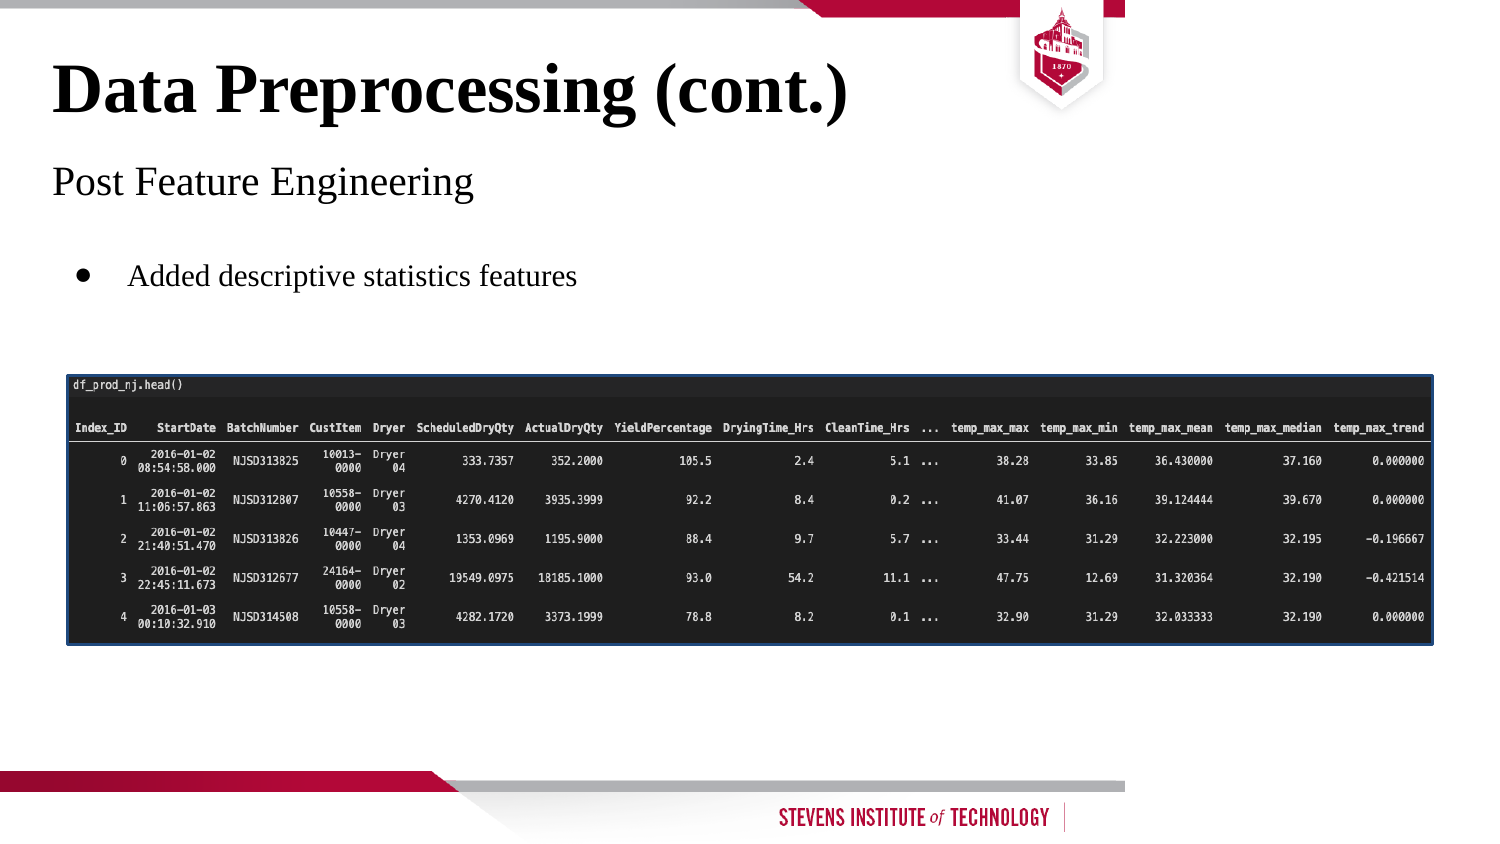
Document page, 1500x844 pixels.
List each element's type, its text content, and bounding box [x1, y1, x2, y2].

picture [68, 376, 1432, 644]
list Added descriptive statistics features [37, 247, 1444, 422]
picture [0, 0, 1125, 120]
picture [0, 771, 1125, 844]
title Data Preprocessing (cont.) [37, 33, 1338, 129]
list Post Feature Engineering [37, 129, 1463, 229]
